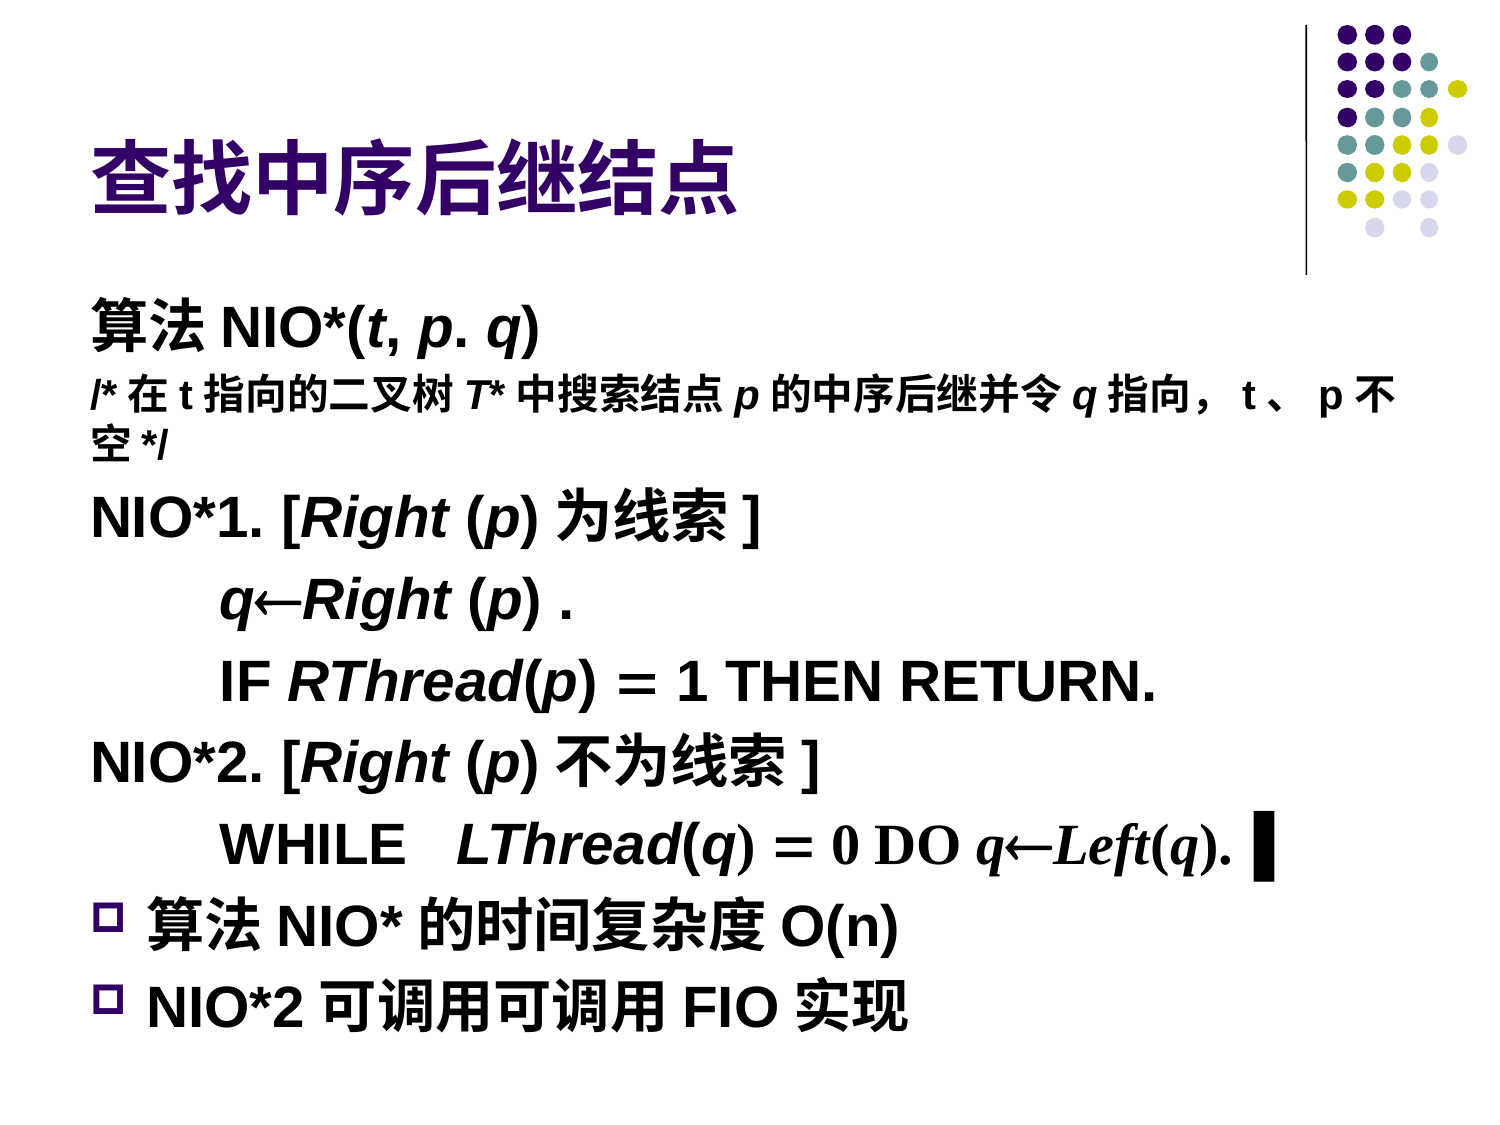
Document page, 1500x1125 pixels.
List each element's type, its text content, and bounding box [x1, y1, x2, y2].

list 算法NIO*(t, p. q) /*在t指向的二叉树T*中搜索结点p的中序后继并令q指向，t、p不空*/ NIO*1. [Right (p)为线索] qRight (p) . IF RThread(p)  1 THEN RETURN. NIO*2. [Right (p)不为线索] WHILE LThread(q)  0 DO qLeft(q).▐ 算法NIO*的时间复杂度O(n) NIO*2可调用可调用FIO实现 [75, 282, 1425, 1006]
title 查找中序后继结点 [75, 20, 1313, 233]
